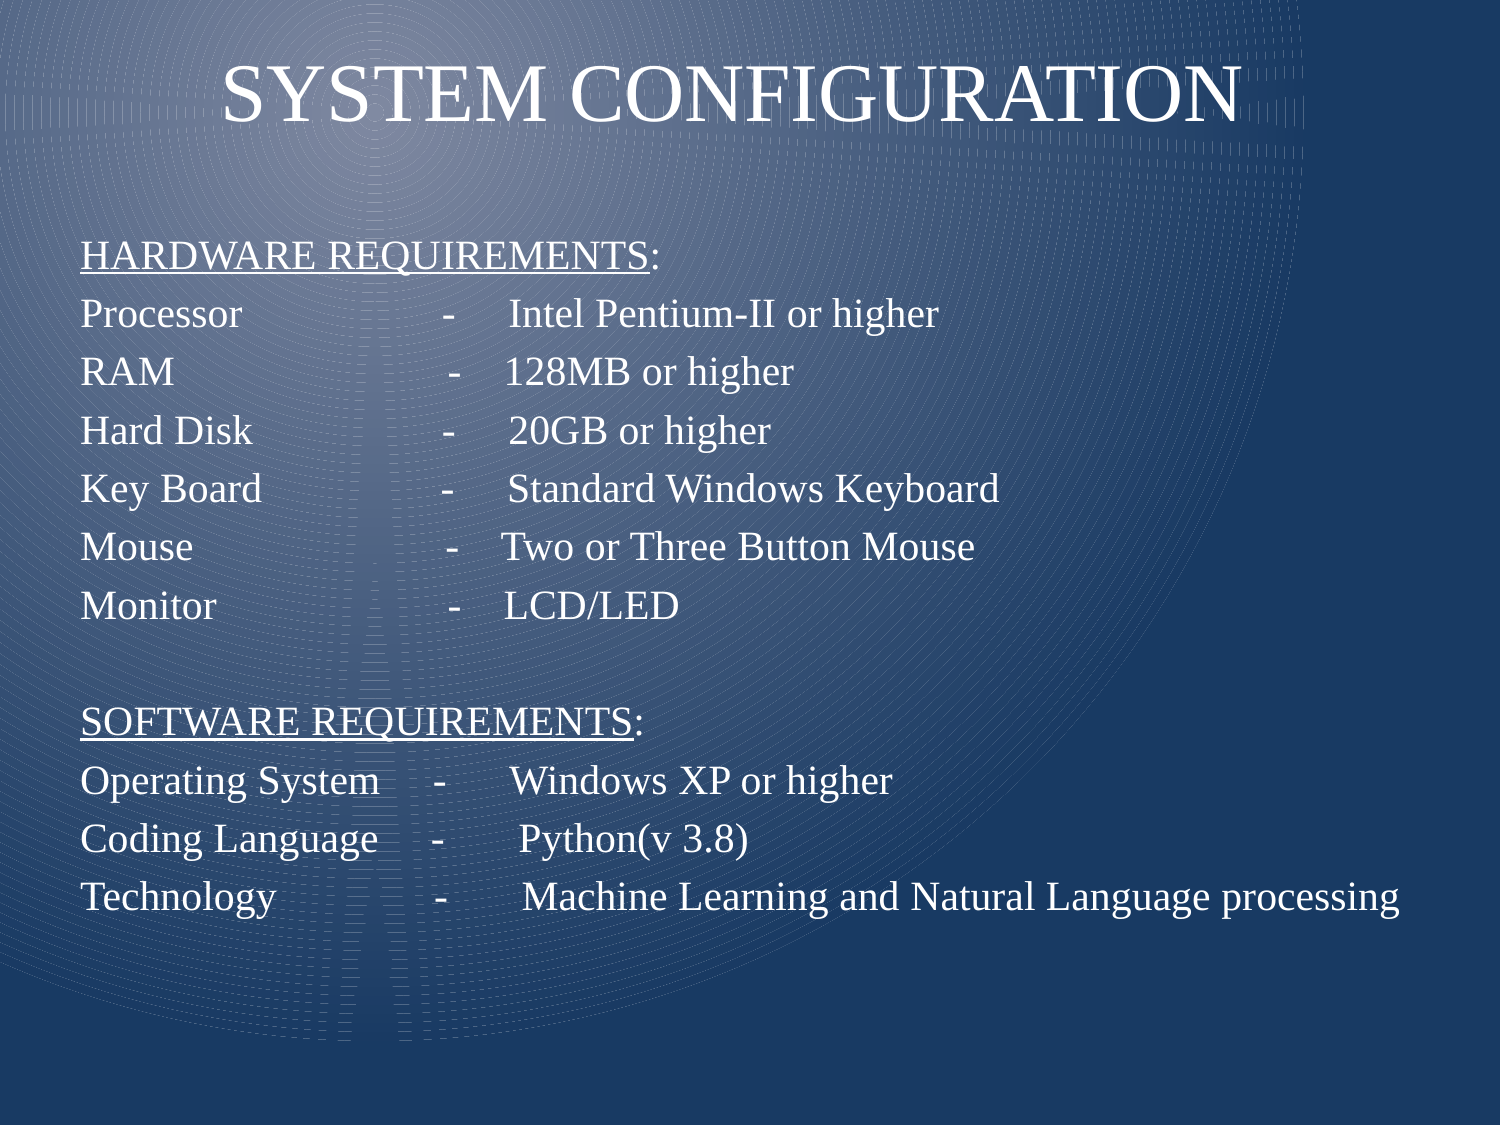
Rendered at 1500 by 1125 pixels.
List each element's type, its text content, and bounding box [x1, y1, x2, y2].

title System configuration [112, 30, 1353, 173]
subtitle HARDWARE REQUIREMENTS: Processor - Intel Pentium-II or higher RAM - 128MB or higher Hard Disk - 20GB or higher Key Board - Standard Windows Keyboard Mouse - Two or Three Button Mouse Monitor - LCD/LED SOFTWARE REQUIREMENTS: Operating System - Windows XP or higher Coding Language - Python(v 3.8) Technology - Machine Learning and Natural Language processing [64, 219, 1483, 1024]
